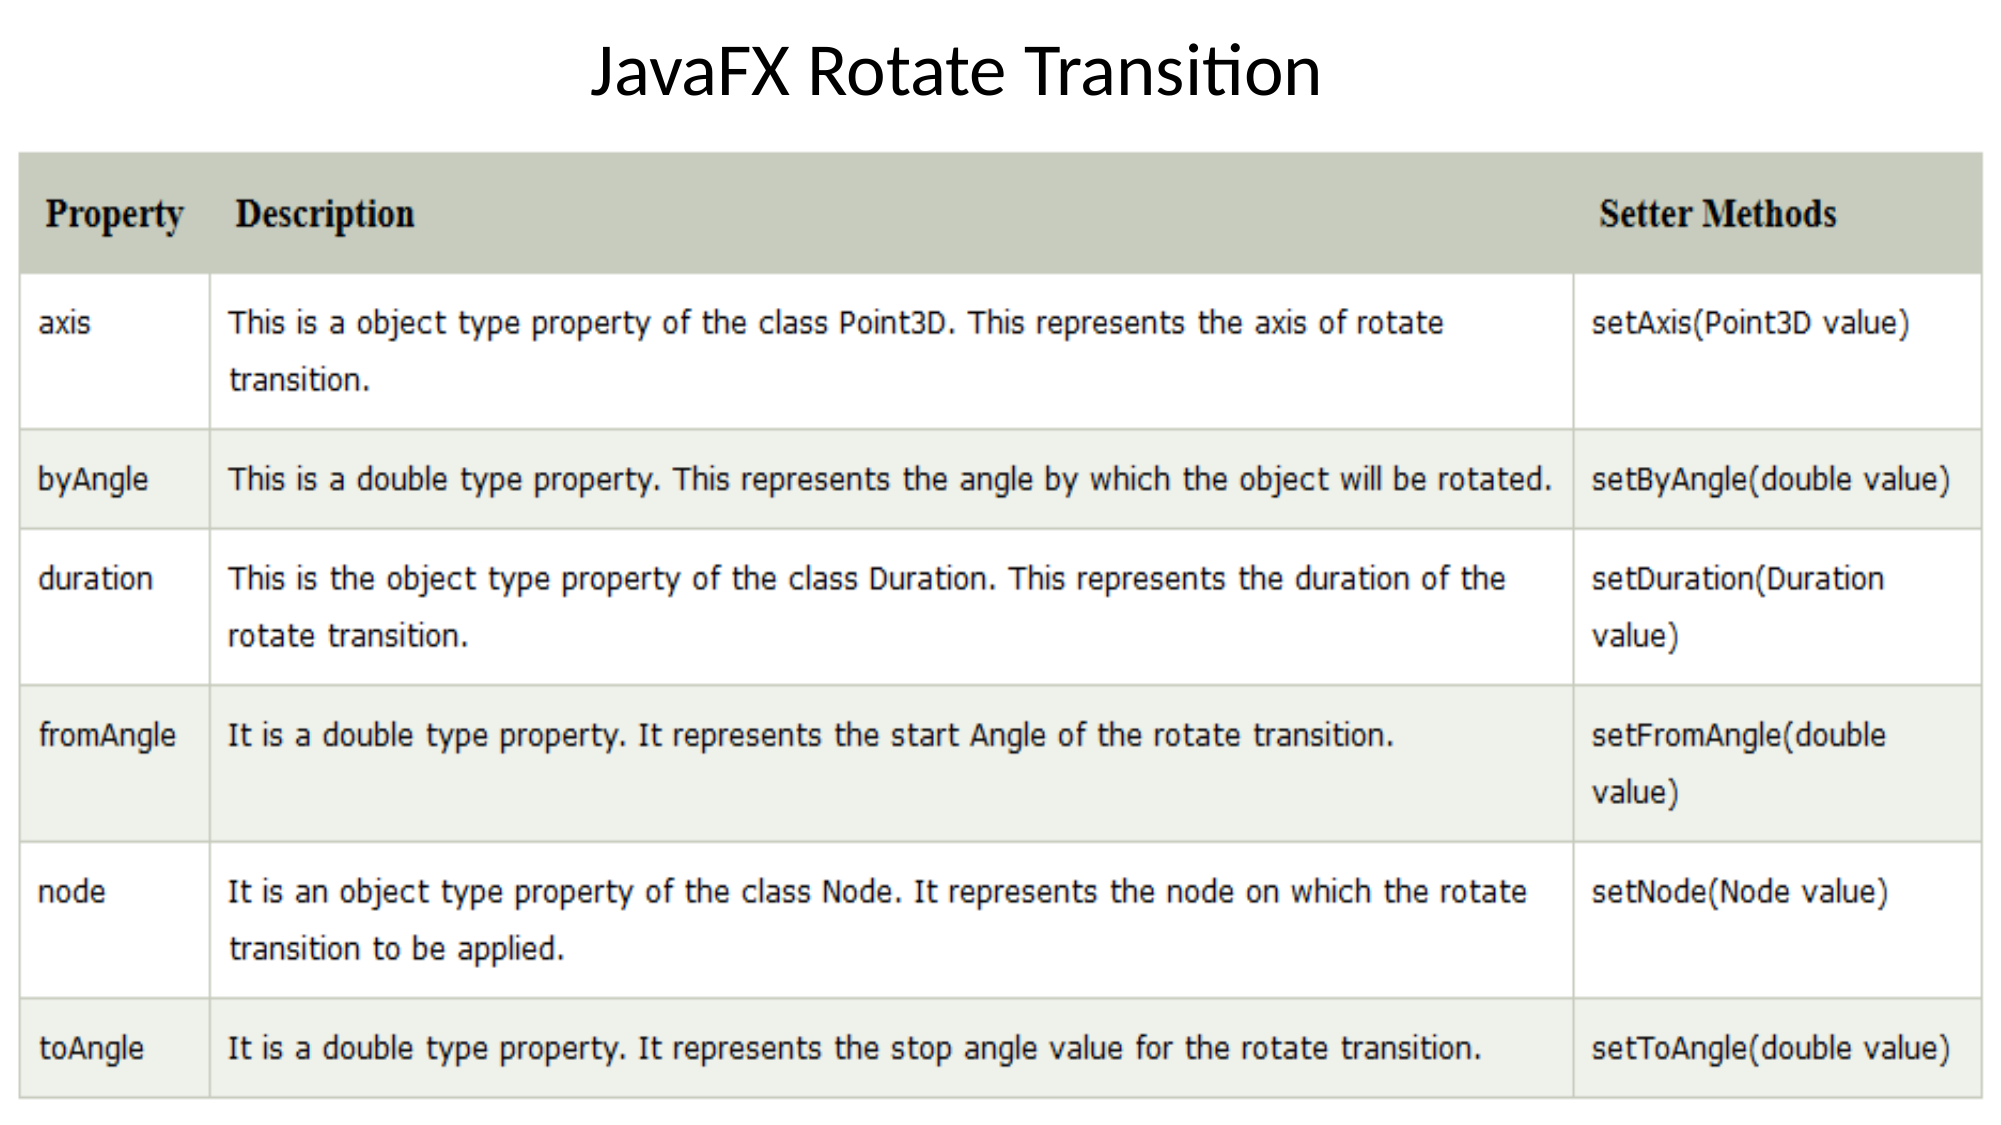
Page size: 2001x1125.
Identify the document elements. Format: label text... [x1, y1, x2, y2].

text_box JavaFX Rotate Transition [575, 13, 1581, 118]
picture [17, 148, 1992, 1107]
